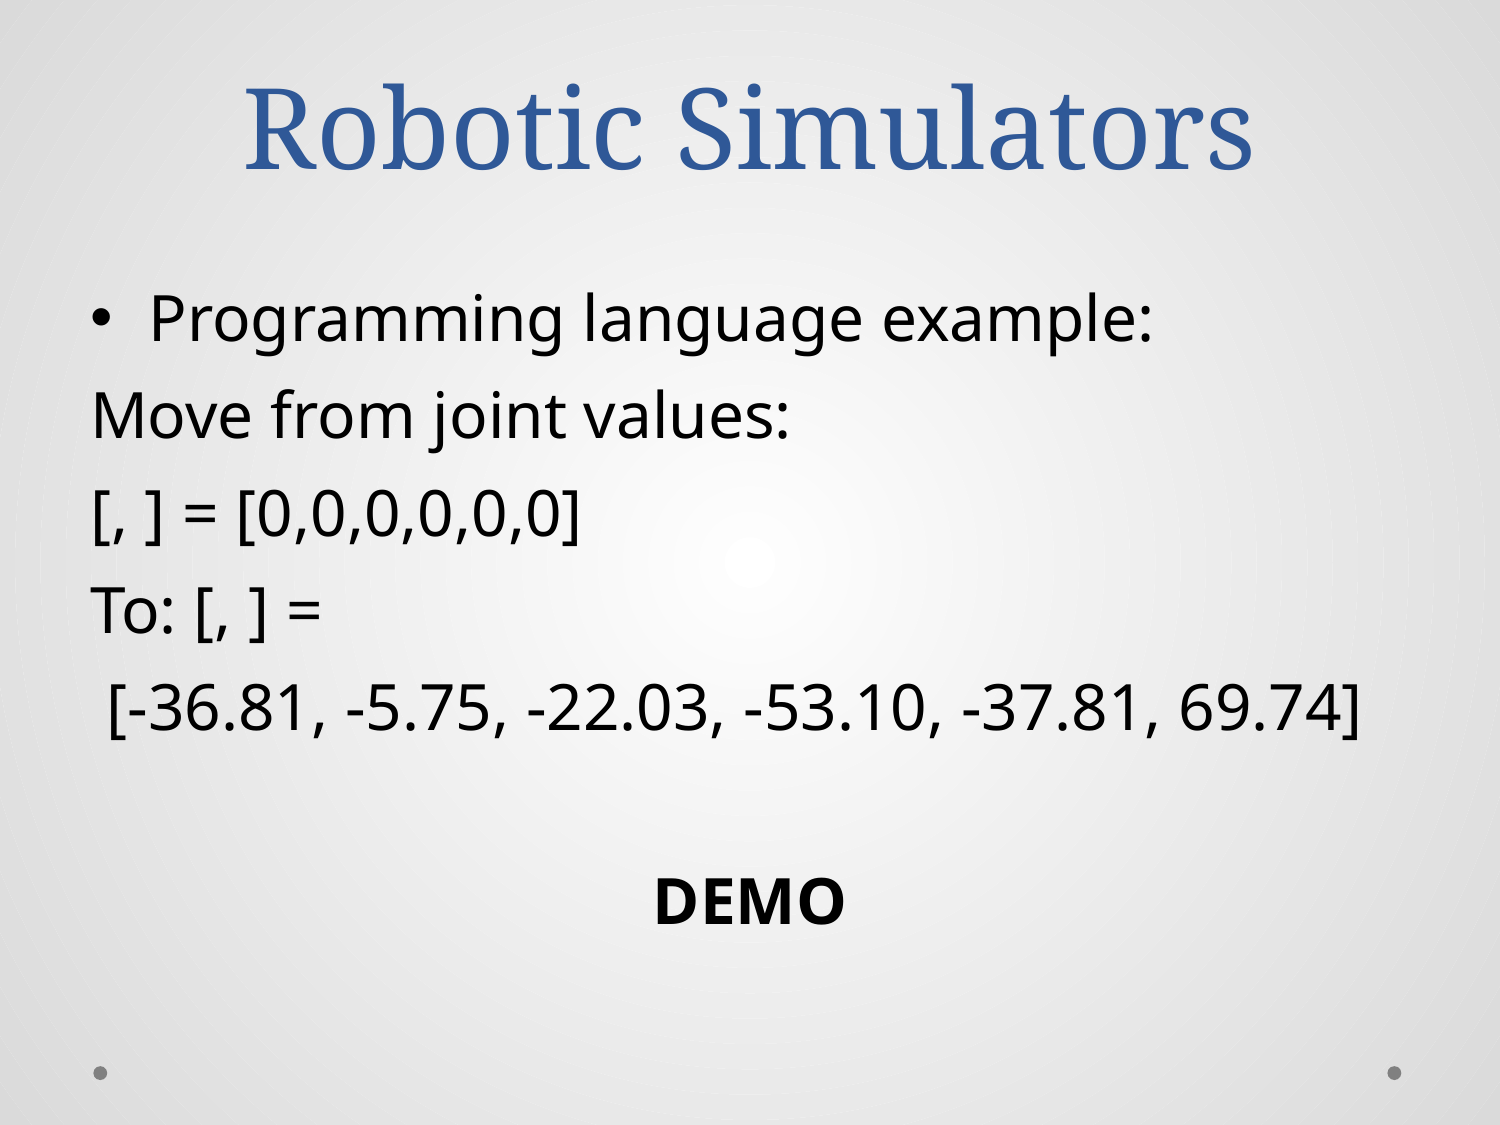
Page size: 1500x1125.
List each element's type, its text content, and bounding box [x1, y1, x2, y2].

title Robotic Simulators [75, 0, 1425, 263]
